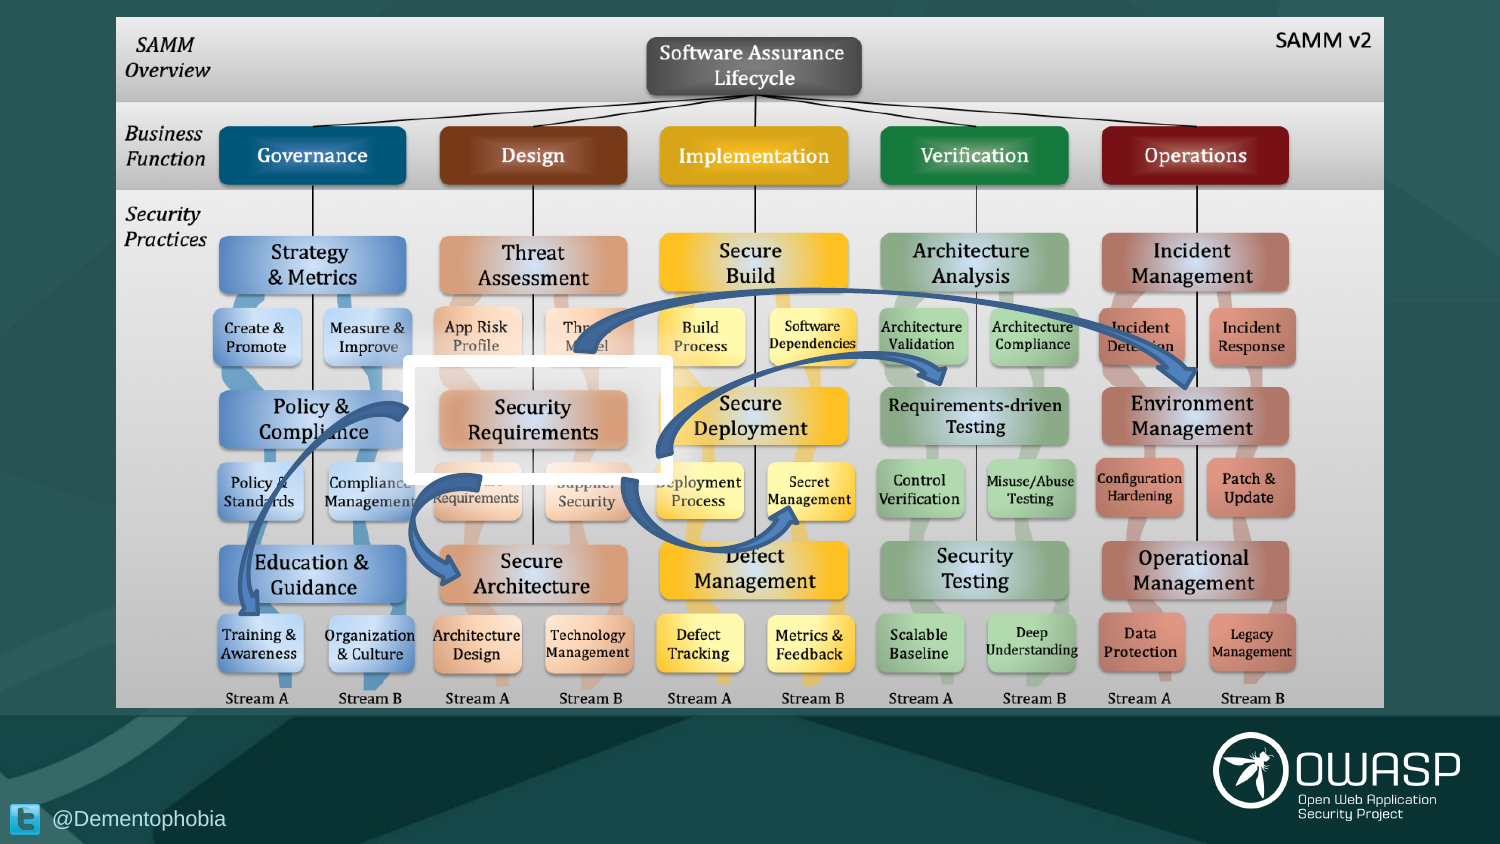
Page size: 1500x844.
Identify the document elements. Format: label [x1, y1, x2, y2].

picture [116, 17, 1384, 708]
picture [0, 717, 1500, 844]
